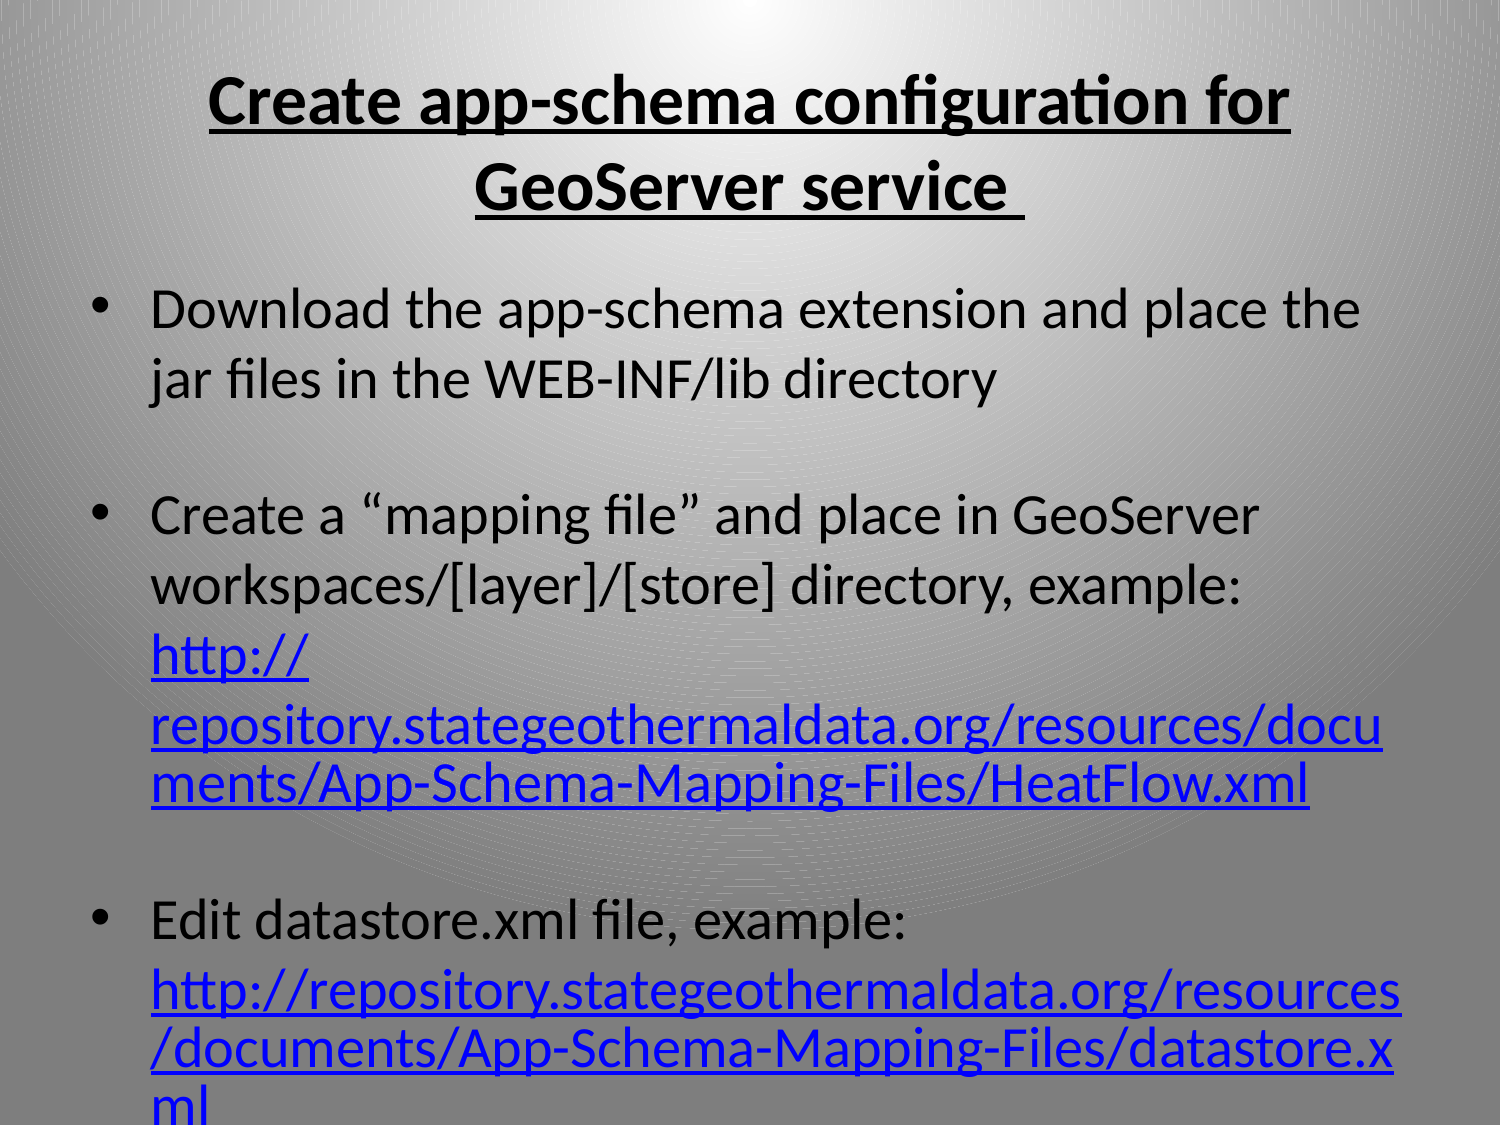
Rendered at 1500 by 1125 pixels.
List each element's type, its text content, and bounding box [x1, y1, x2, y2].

list Download the app-schema extension and place the jar files in the WEB-INF/lib directory Create a “mapping file” and place in GeoServer workspaces/[layer]/[store] directory, example: http://repository.stategeothermaldata.org/resources/documents/App-Schema-Mapping-Files/HeatFlow.xml Edit datastore.xml file, example: http://repository.stategeothermaldata.org/resources/documents/App-Schema-Mapping-Files/datastore.xml [75, 262, 1425, 1075]
title Create app-schema configuration for GeoServer service [75, 45, 1425, 233]
